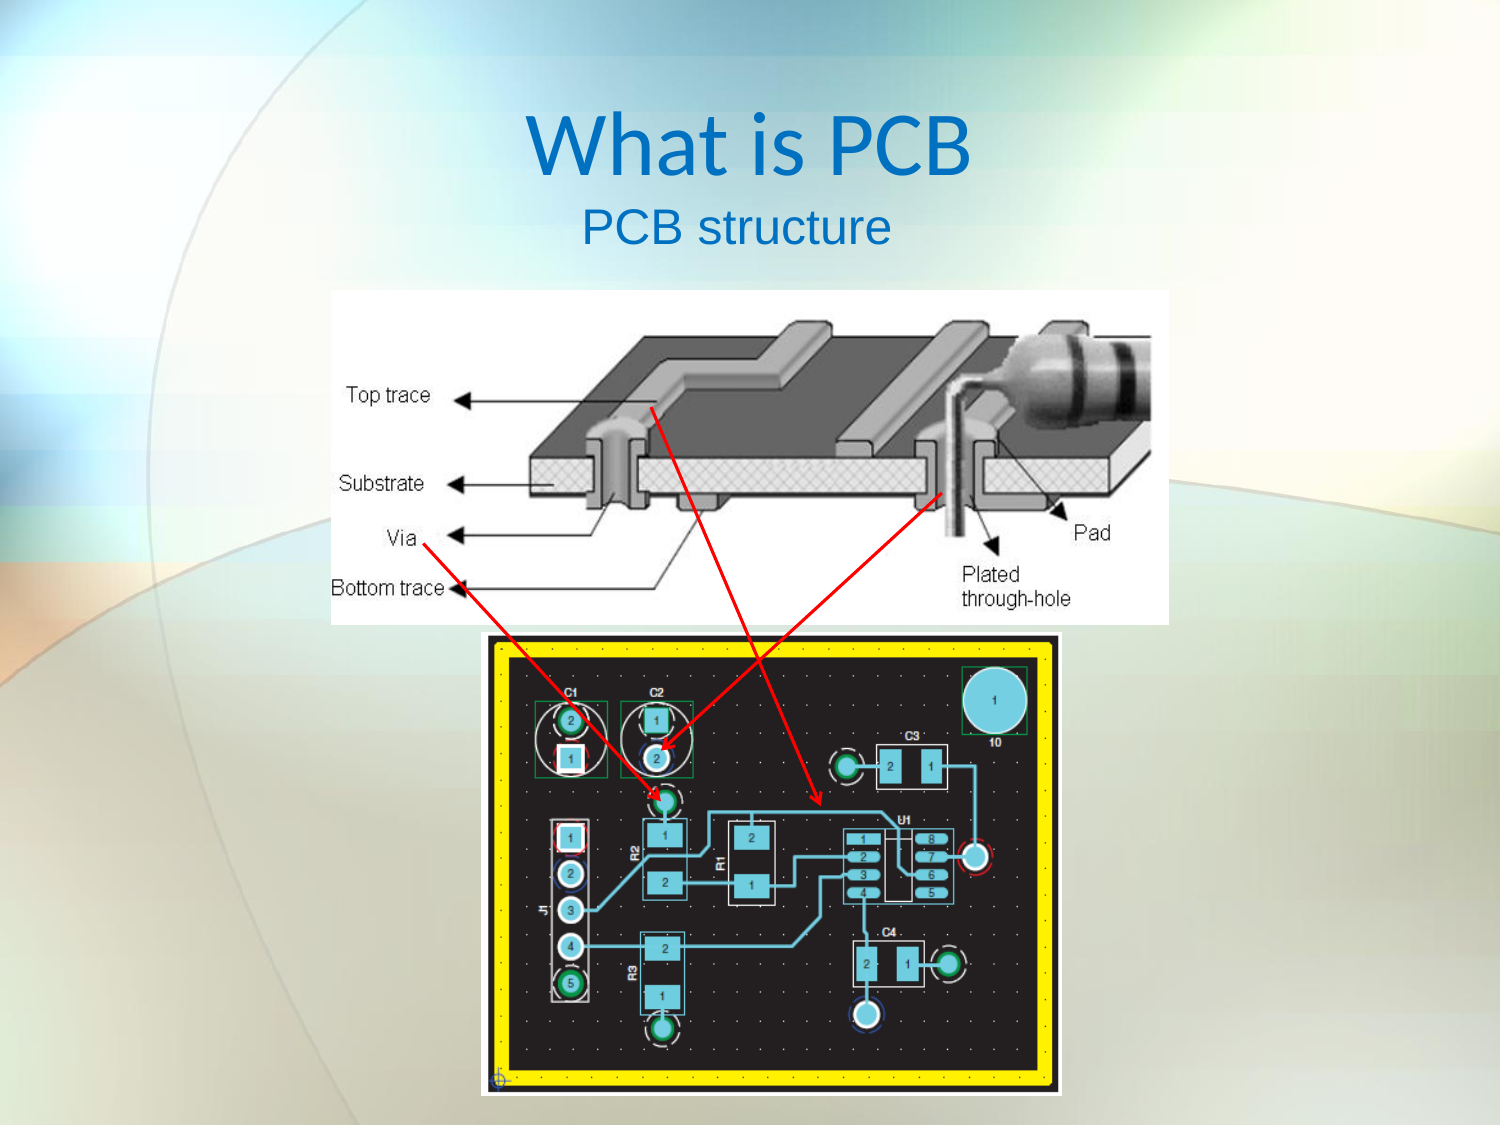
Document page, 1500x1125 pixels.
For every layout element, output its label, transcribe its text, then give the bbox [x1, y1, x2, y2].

text_box PCB structure [566, 233, 908, 263]
text_box What is PCB [74, 45, 1425, 233]
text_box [331, 290, 1169, 1096]
picture [0, 0, 1500, 1125]
